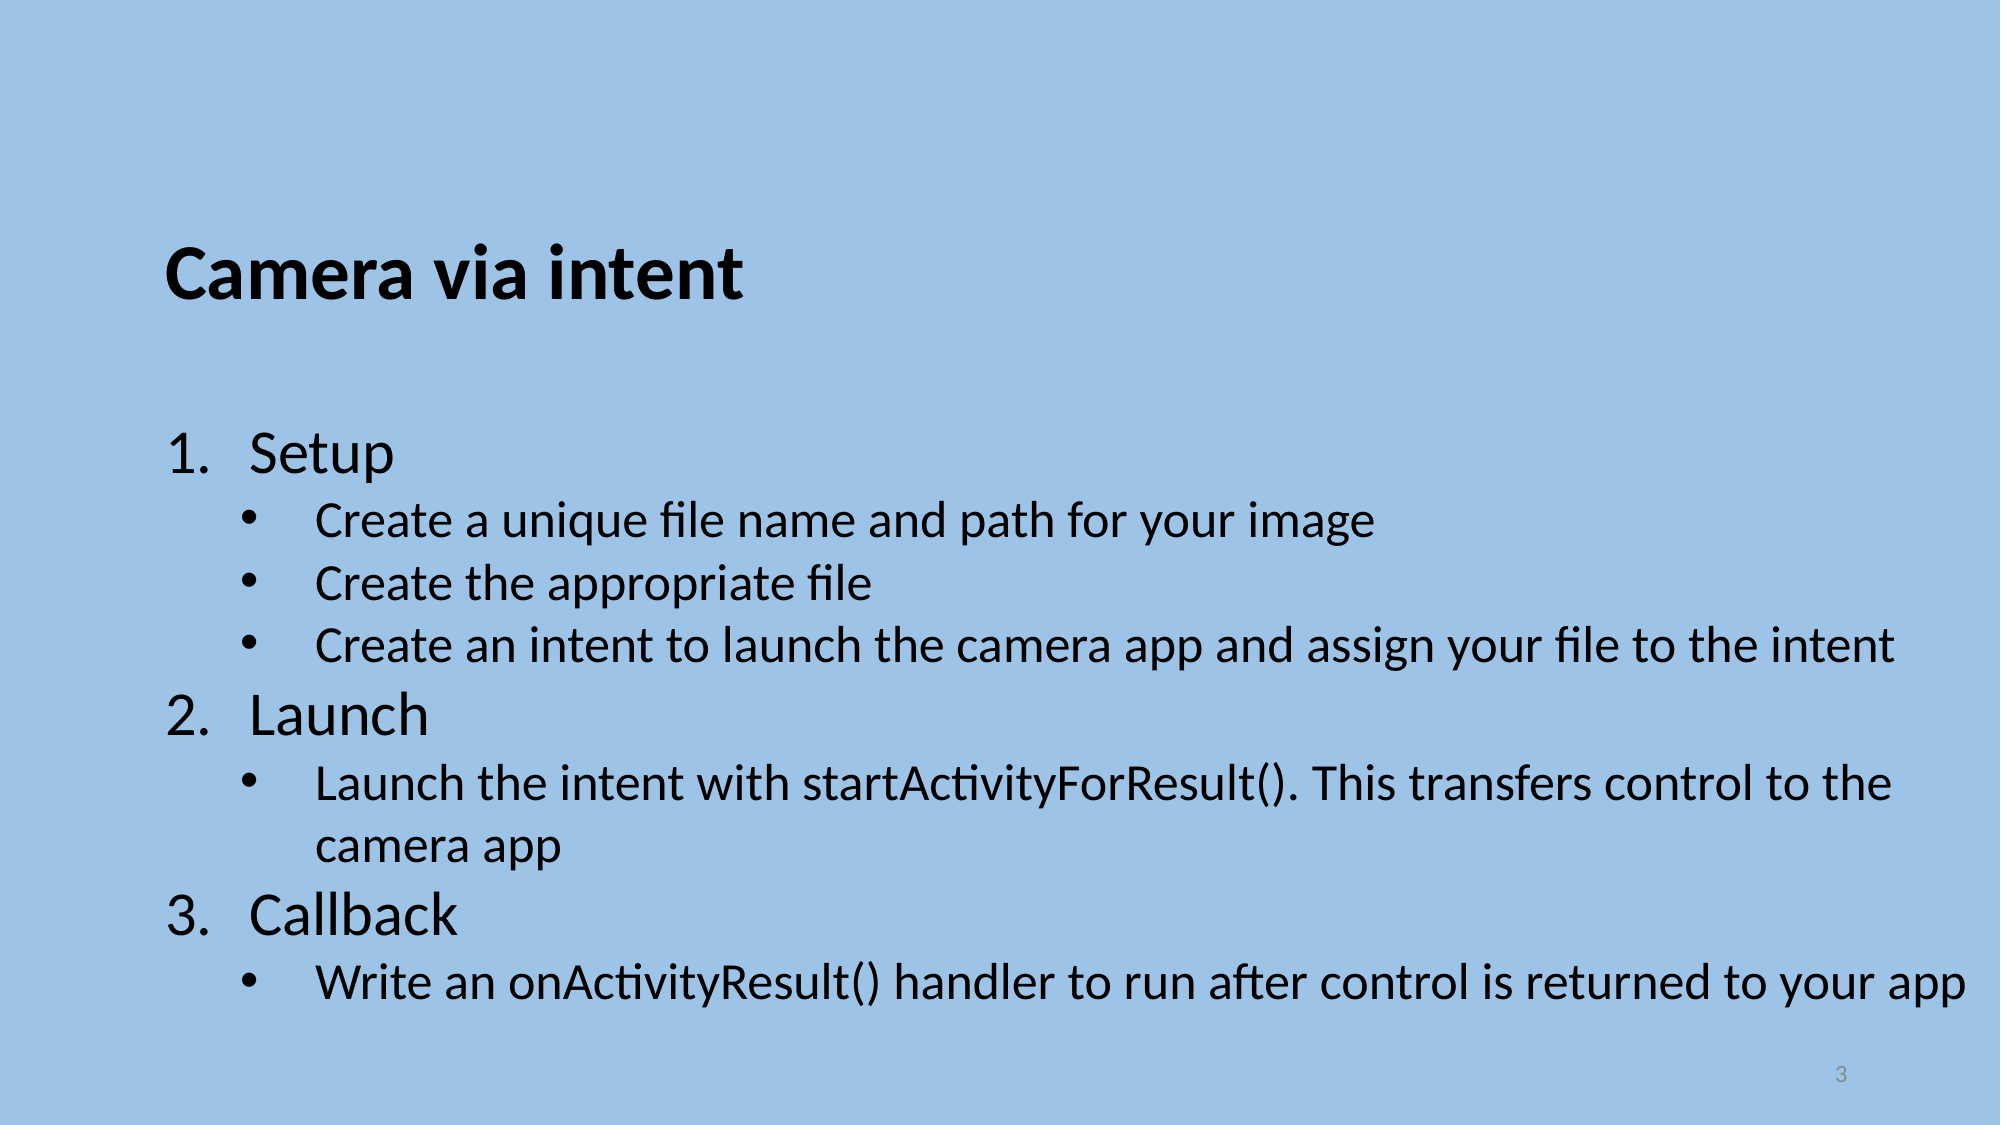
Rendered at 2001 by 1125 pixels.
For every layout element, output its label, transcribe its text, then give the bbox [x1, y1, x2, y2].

slide_number 3 [1412, 1042, 1863, 1103]
text_box Camera via intent Setup Create a unique file name and path for your image Create the appropriate file Create an intent to launch the camera app and assign your file to the intent Launch Launch the intent with startActivityForResult(). This transfers control to the camera app Callback Write an onActivityResult() handler to run after control is returned to your app [0, 213, 2000, 1018]
